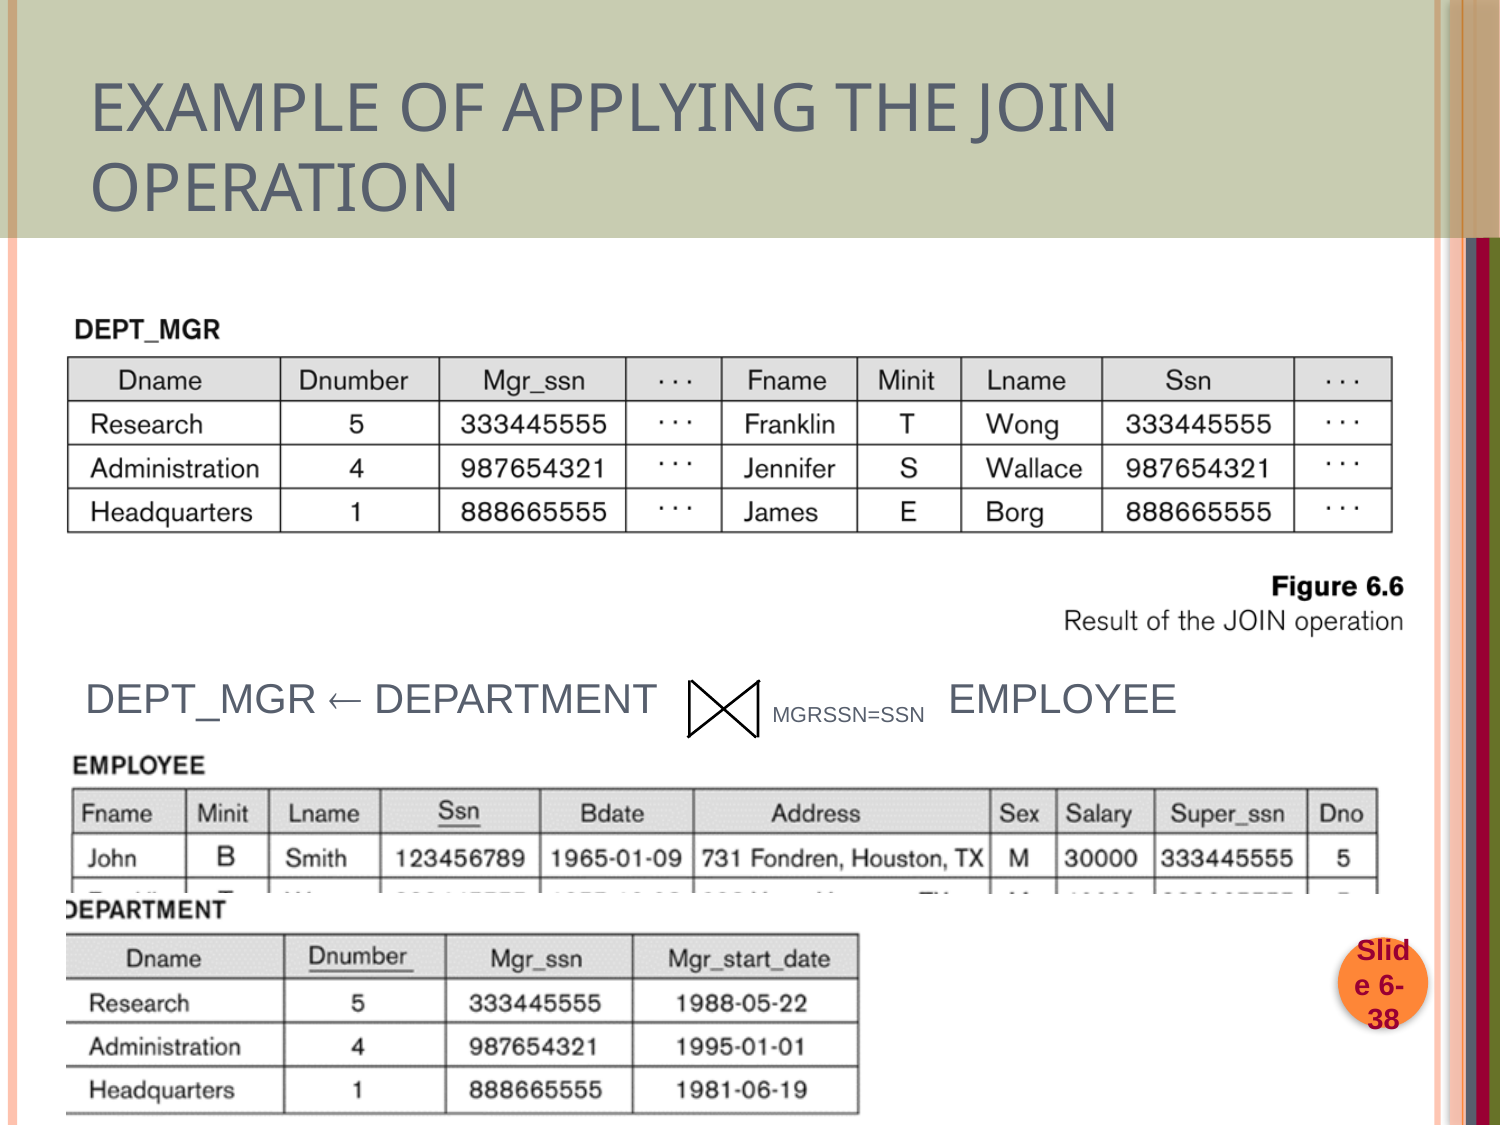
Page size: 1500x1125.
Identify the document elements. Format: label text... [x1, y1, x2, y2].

title Example of applying the JOIN operation [75, 45, 1300, 233]
picture [65, 741, 1383, 1121]
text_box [686, 679, 761, 738]
picture [65, 318, 1405, 639]
slide_number Slide 6- 38 [1333, 940, 1434, 1026]
text_box DEPT_MGR  DEPARTMENT MGRSSN=SSN EMPLOYEE [70, 664, 1433, 820]
